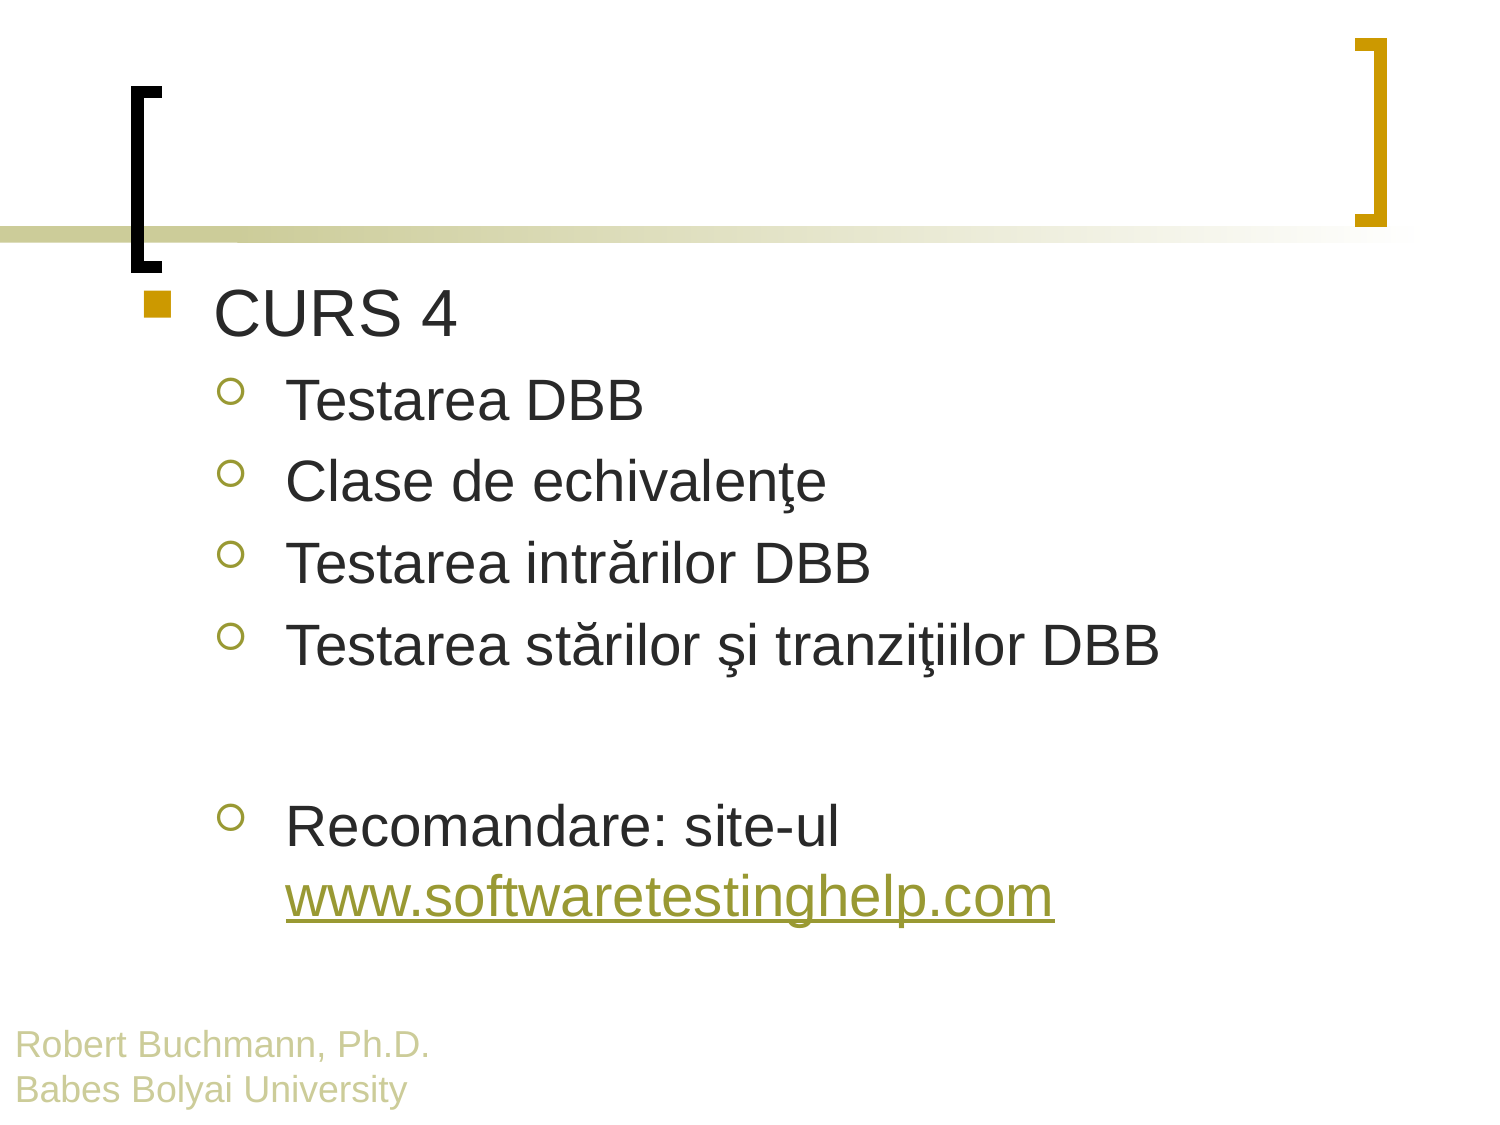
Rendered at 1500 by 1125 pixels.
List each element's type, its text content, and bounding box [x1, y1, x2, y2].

list CURS 4 Testarea DBB Clase de echivalenţe Testarea intrărilor DBB Testarea stărilor şi tranziţiilor DBB Recomandare: site-ul www.softwaretestinghelp.com [124, 262, 1382, 938]
